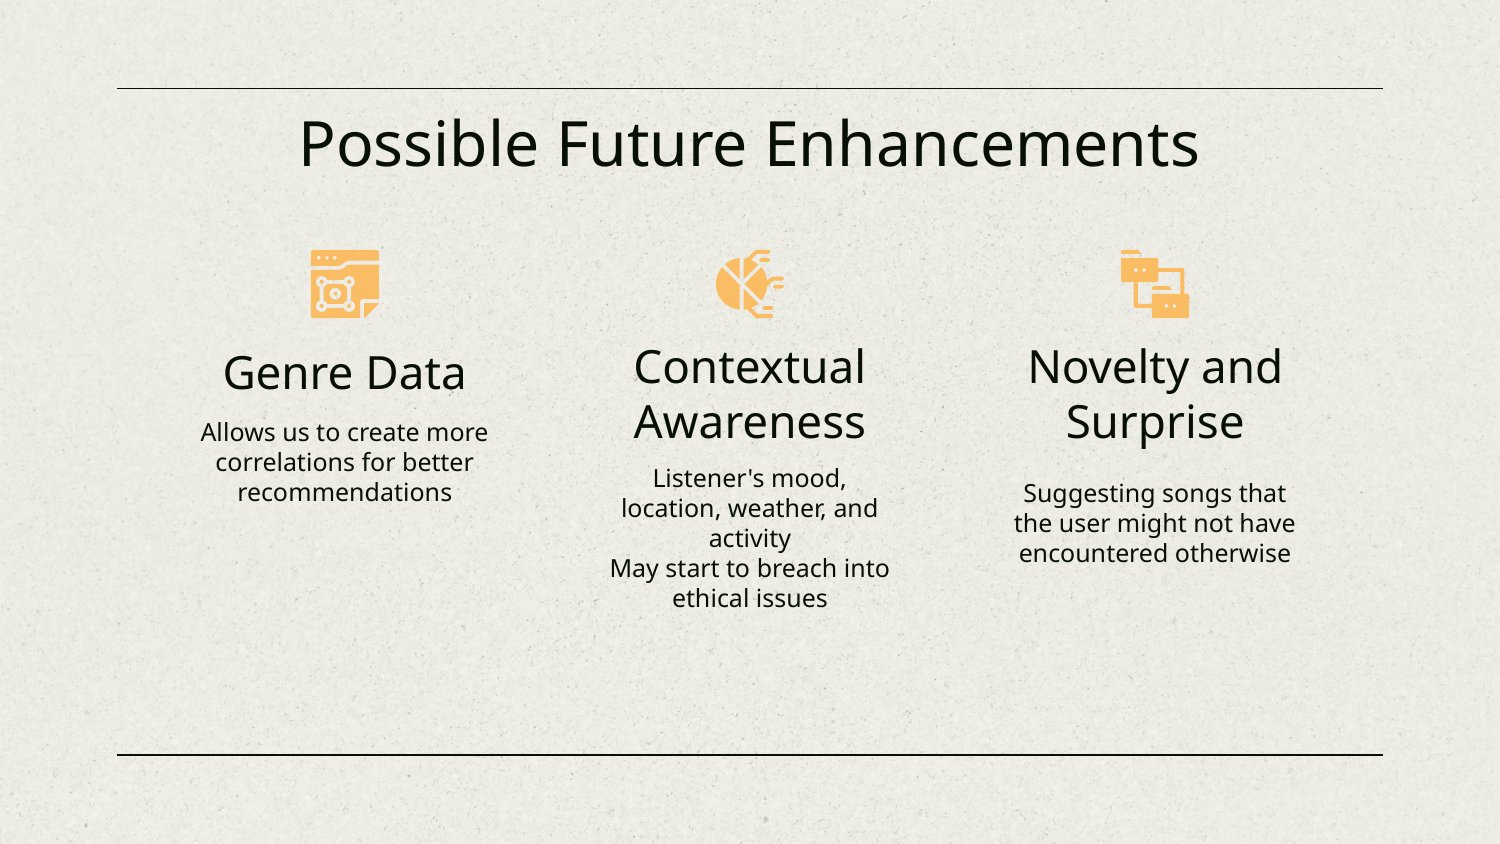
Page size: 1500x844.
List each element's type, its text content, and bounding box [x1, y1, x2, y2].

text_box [310, 249, 380, 319]
subtitle Novelty and Surprise [993, 353, 1318, 463]
title Possible Future Enhancements [118, 88, 1382, 183]
subtitle Contextual Awareness [587, 353, 912, 463]
subtitle Allows us to create more correlations for better recommendations [182, 414, 507, 510]
subtitle Suggesting songs that the user might not have encountered otherwise [993, 463, 1318, 542]
subtitle Genre Data [182, 351, 508, 414]
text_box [1120, 249, 1190, 319]
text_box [715, 249, 785, 319]
subtitle Listener's mood, location, weather, and activity May start to breach into ethical issues [588, 463, 912, 594]
